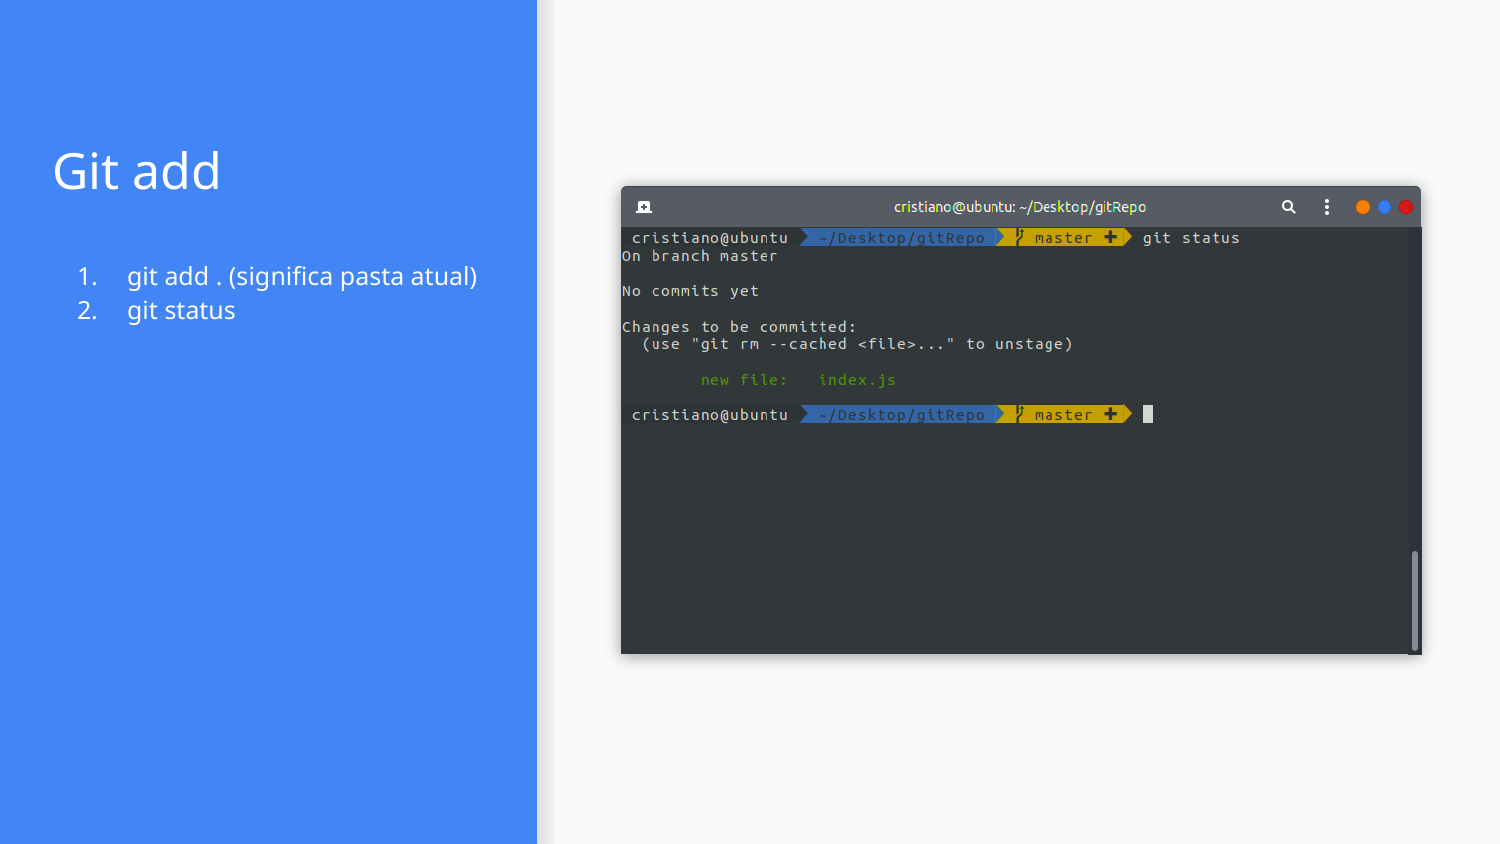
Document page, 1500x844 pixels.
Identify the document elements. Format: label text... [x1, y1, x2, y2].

list git add . (significa pasta atual) git status [37, 240, 498, 760]
picture [598, 165, 1443, 679]
title Git add [37, 58, 498, 216]
